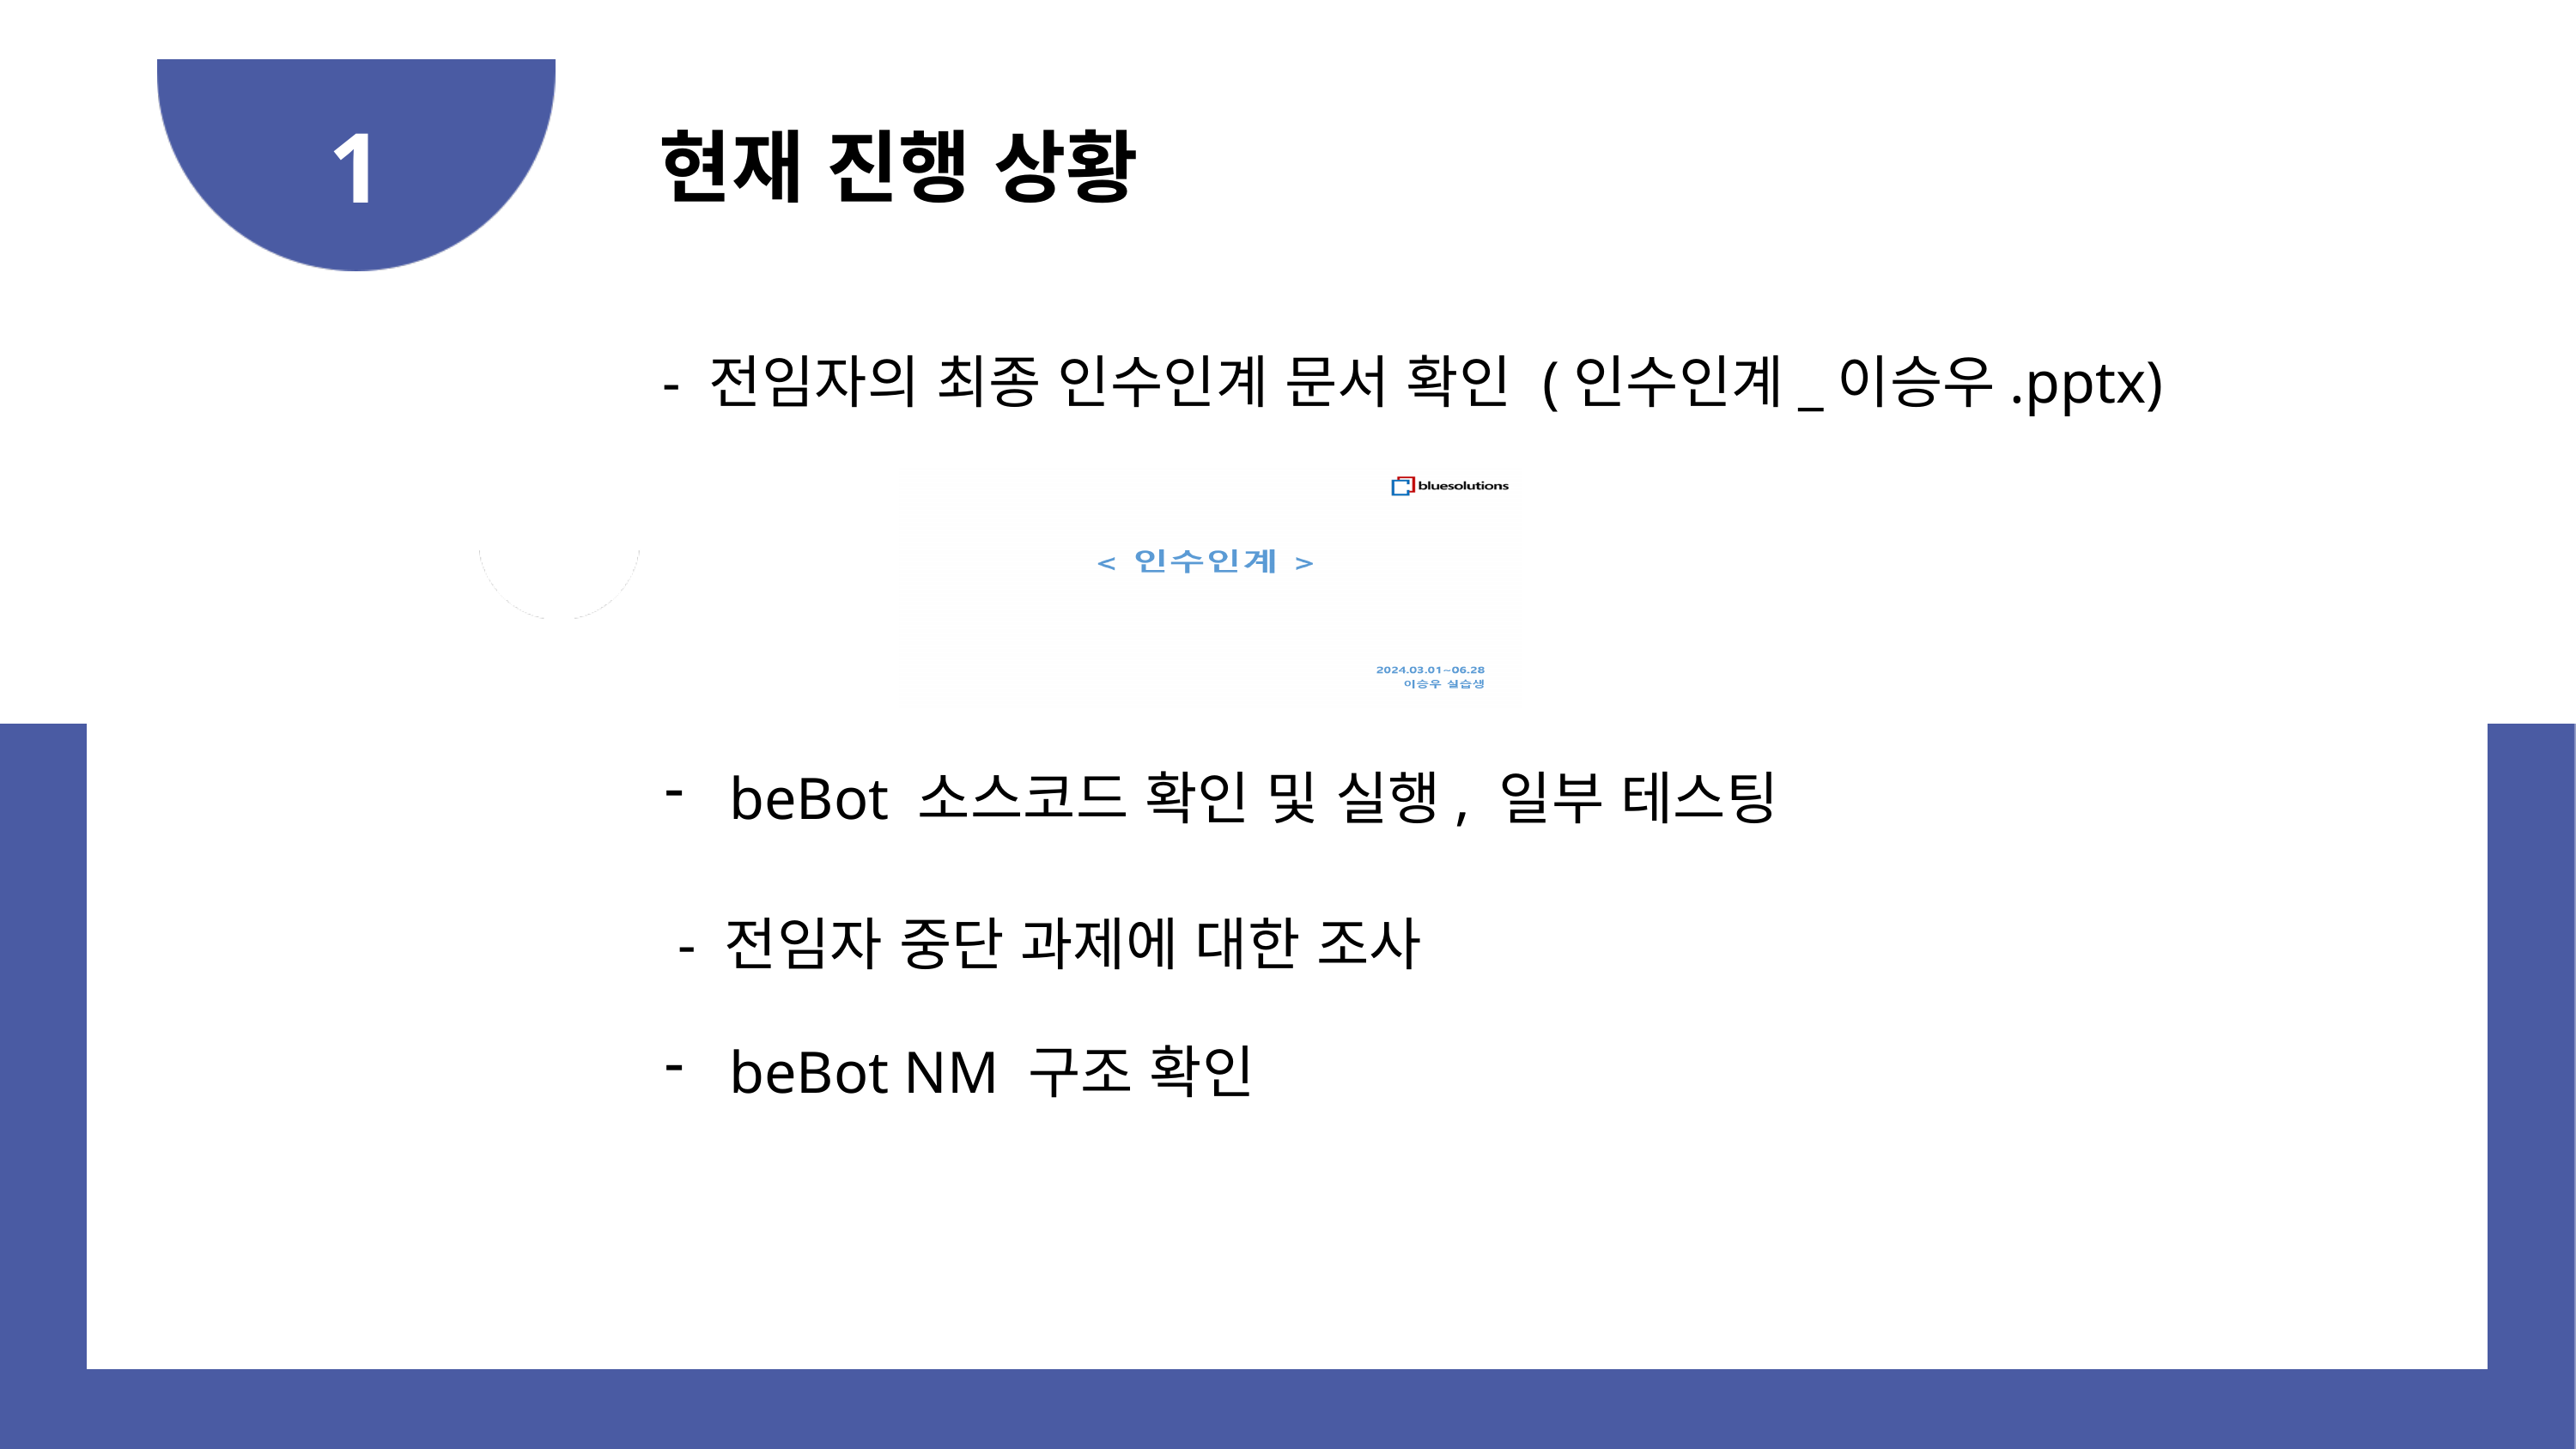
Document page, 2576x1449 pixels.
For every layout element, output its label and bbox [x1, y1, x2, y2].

text_box [0, 724, 2576, 1449]
text_box [86, 79, 2488, 1369]
text_box [478, 533, 641, 620]
picture [899, 467, 1522, 709]
text_box [156, 58, 556, 271]
